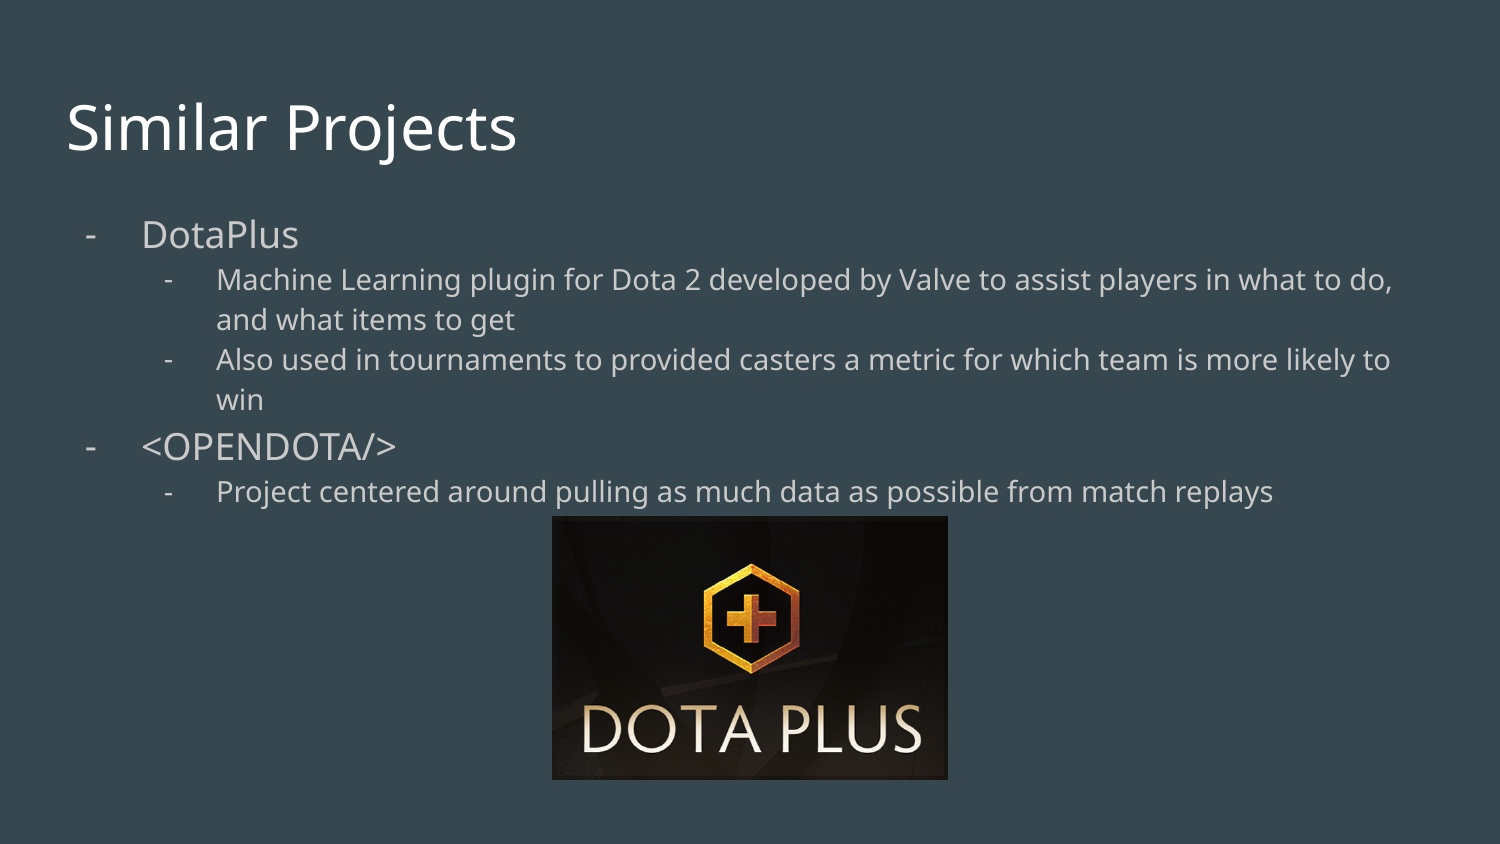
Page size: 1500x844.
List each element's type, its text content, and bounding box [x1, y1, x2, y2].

picture [551, 515, 949, 780]
title Similar Projects [51, 72, 1449, 167]
list DotaPlus Machine Learning plugin for Dota 2 developed by Valve to assist players in what to do, and what items to get Also used in tournaments to provided casters a metric for which team is more likely to win <OPENDOTA/> Project centered around pulling as much data as possible from match replays [51, 189, 1449, 750]
